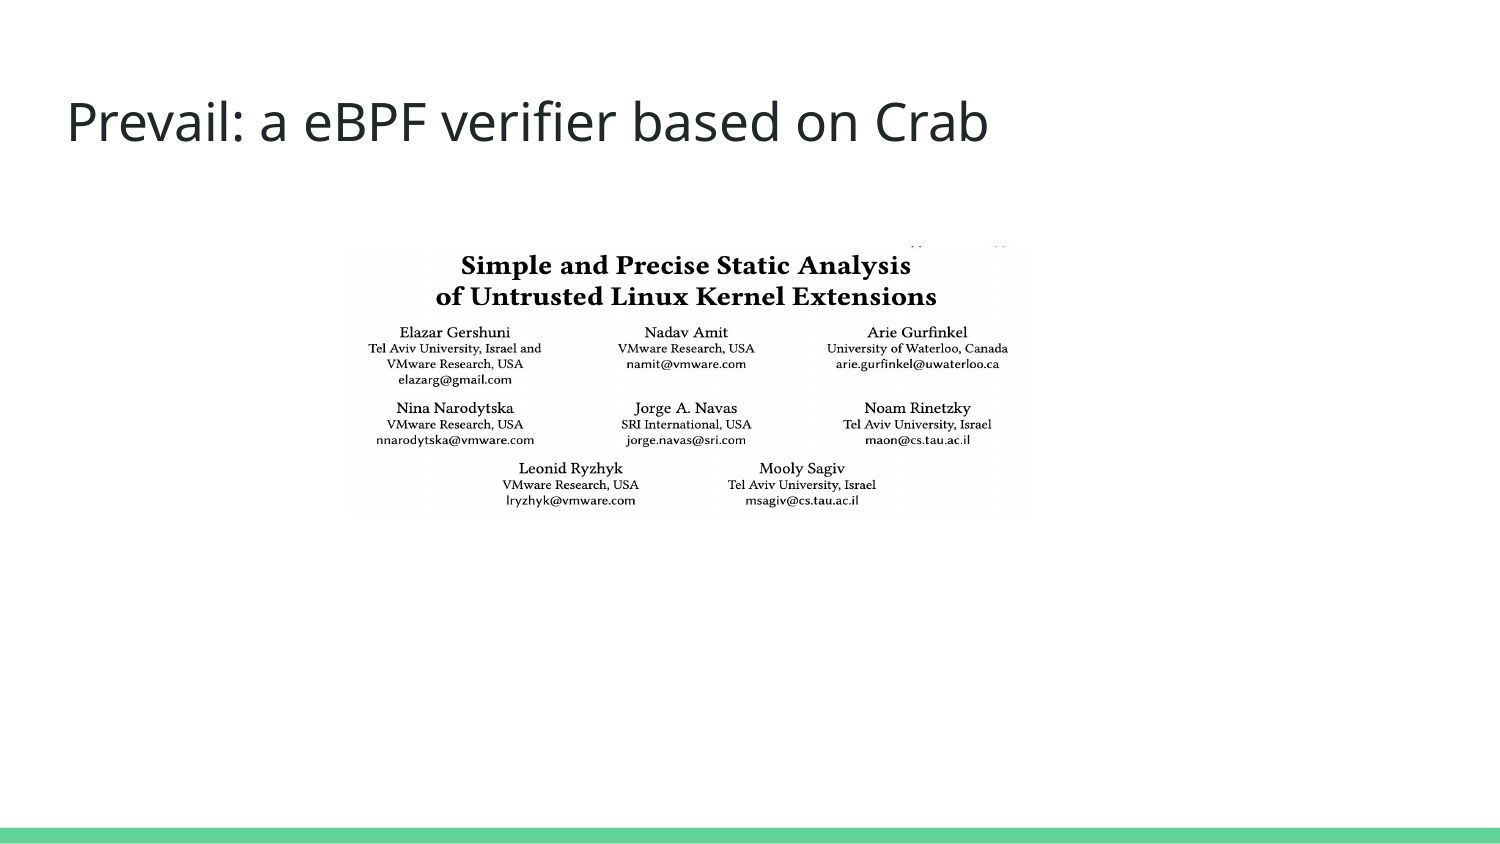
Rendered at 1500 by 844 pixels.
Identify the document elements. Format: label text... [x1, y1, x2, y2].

title Prevail: a eBPF verifier based on Crab [51, 72, 1449, 167]
picture [346, 246, 1033, 514]
